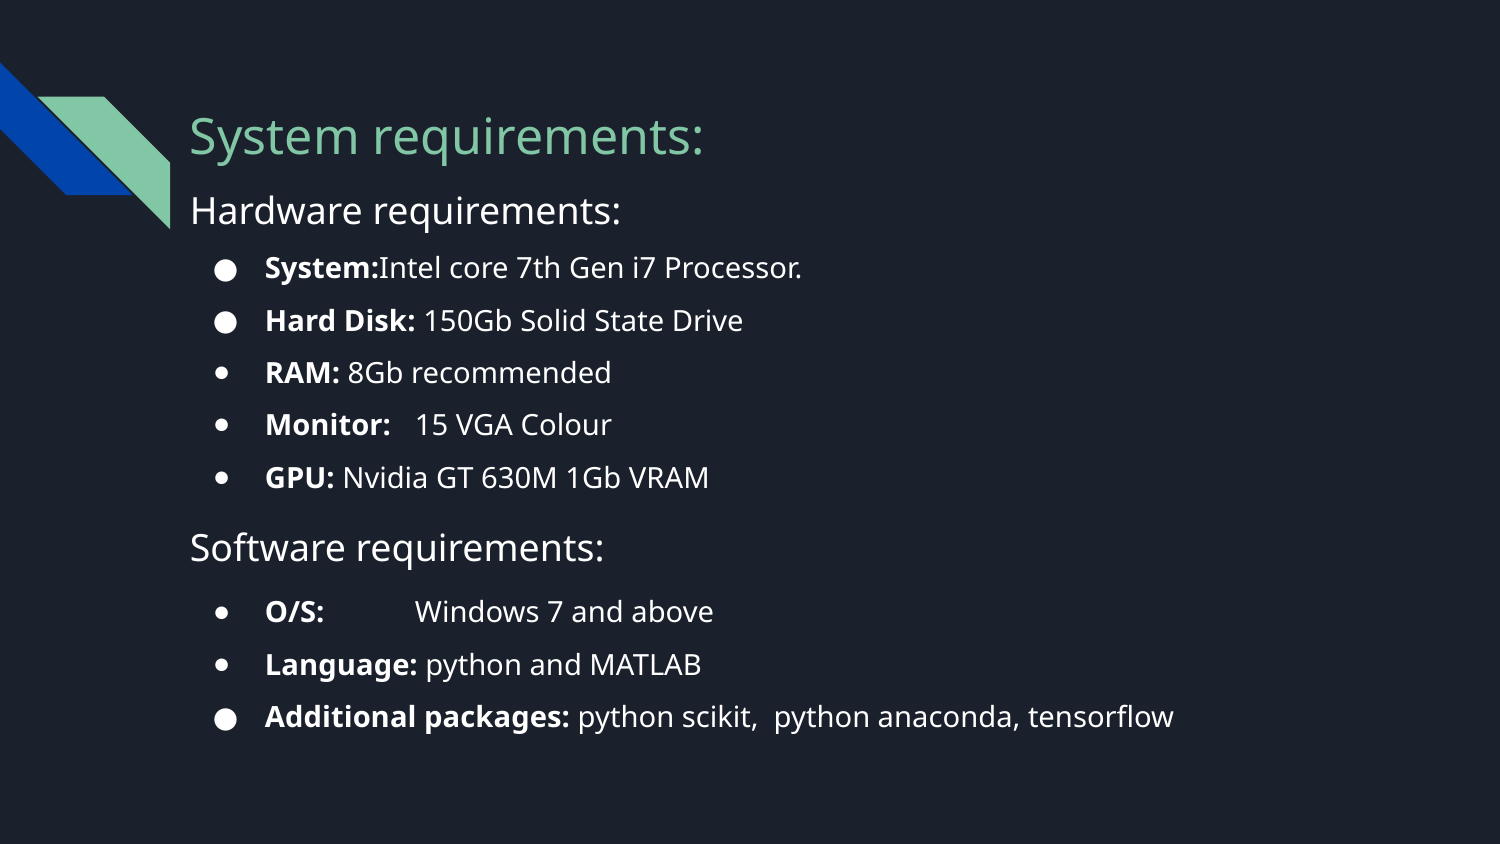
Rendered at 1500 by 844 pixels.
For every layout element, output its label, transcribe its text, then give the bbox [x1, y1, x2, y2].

title System requirements: Hardware requirements: System:Intel core 7th Gen i7 Processor. Hard Disk: 150Gb Solid State Drive RAM: 8Gb recommended Monitor: 15 VGA Colour GPU: Nvidia GT 630M 1Gb VRAM Software requirements: O/S: Windows 7 and above Language: python and MATLAB Additional packages: python scikit, python anaconda, tensorflow [174, 59, 1375, 760]
